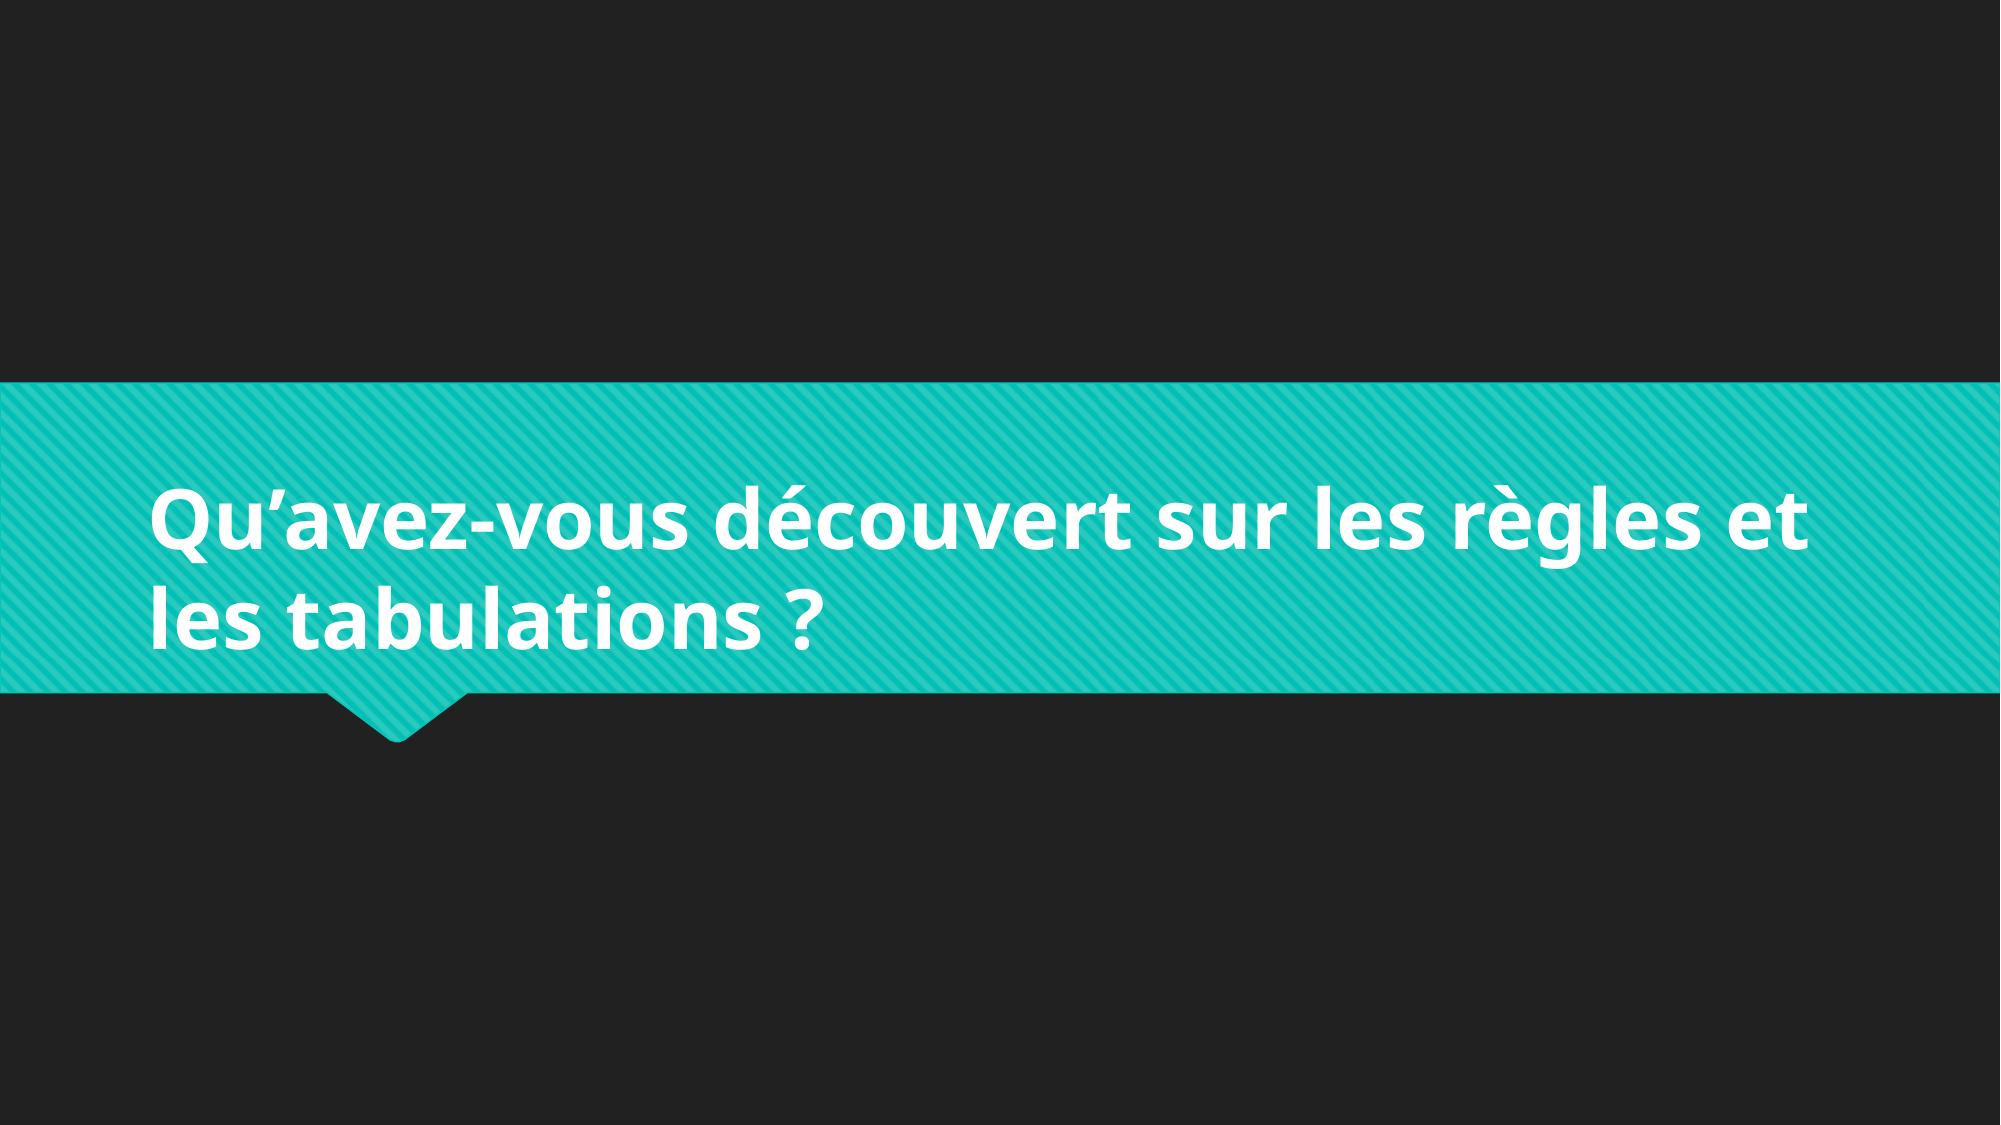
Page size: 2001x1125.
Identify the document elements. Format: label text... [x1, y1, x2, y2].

text_box Qu’avez-vous découvert sur les règles et les tabulations ? [132, 459, 1868, 666]
text_box [0, 382, 2000, 743]
